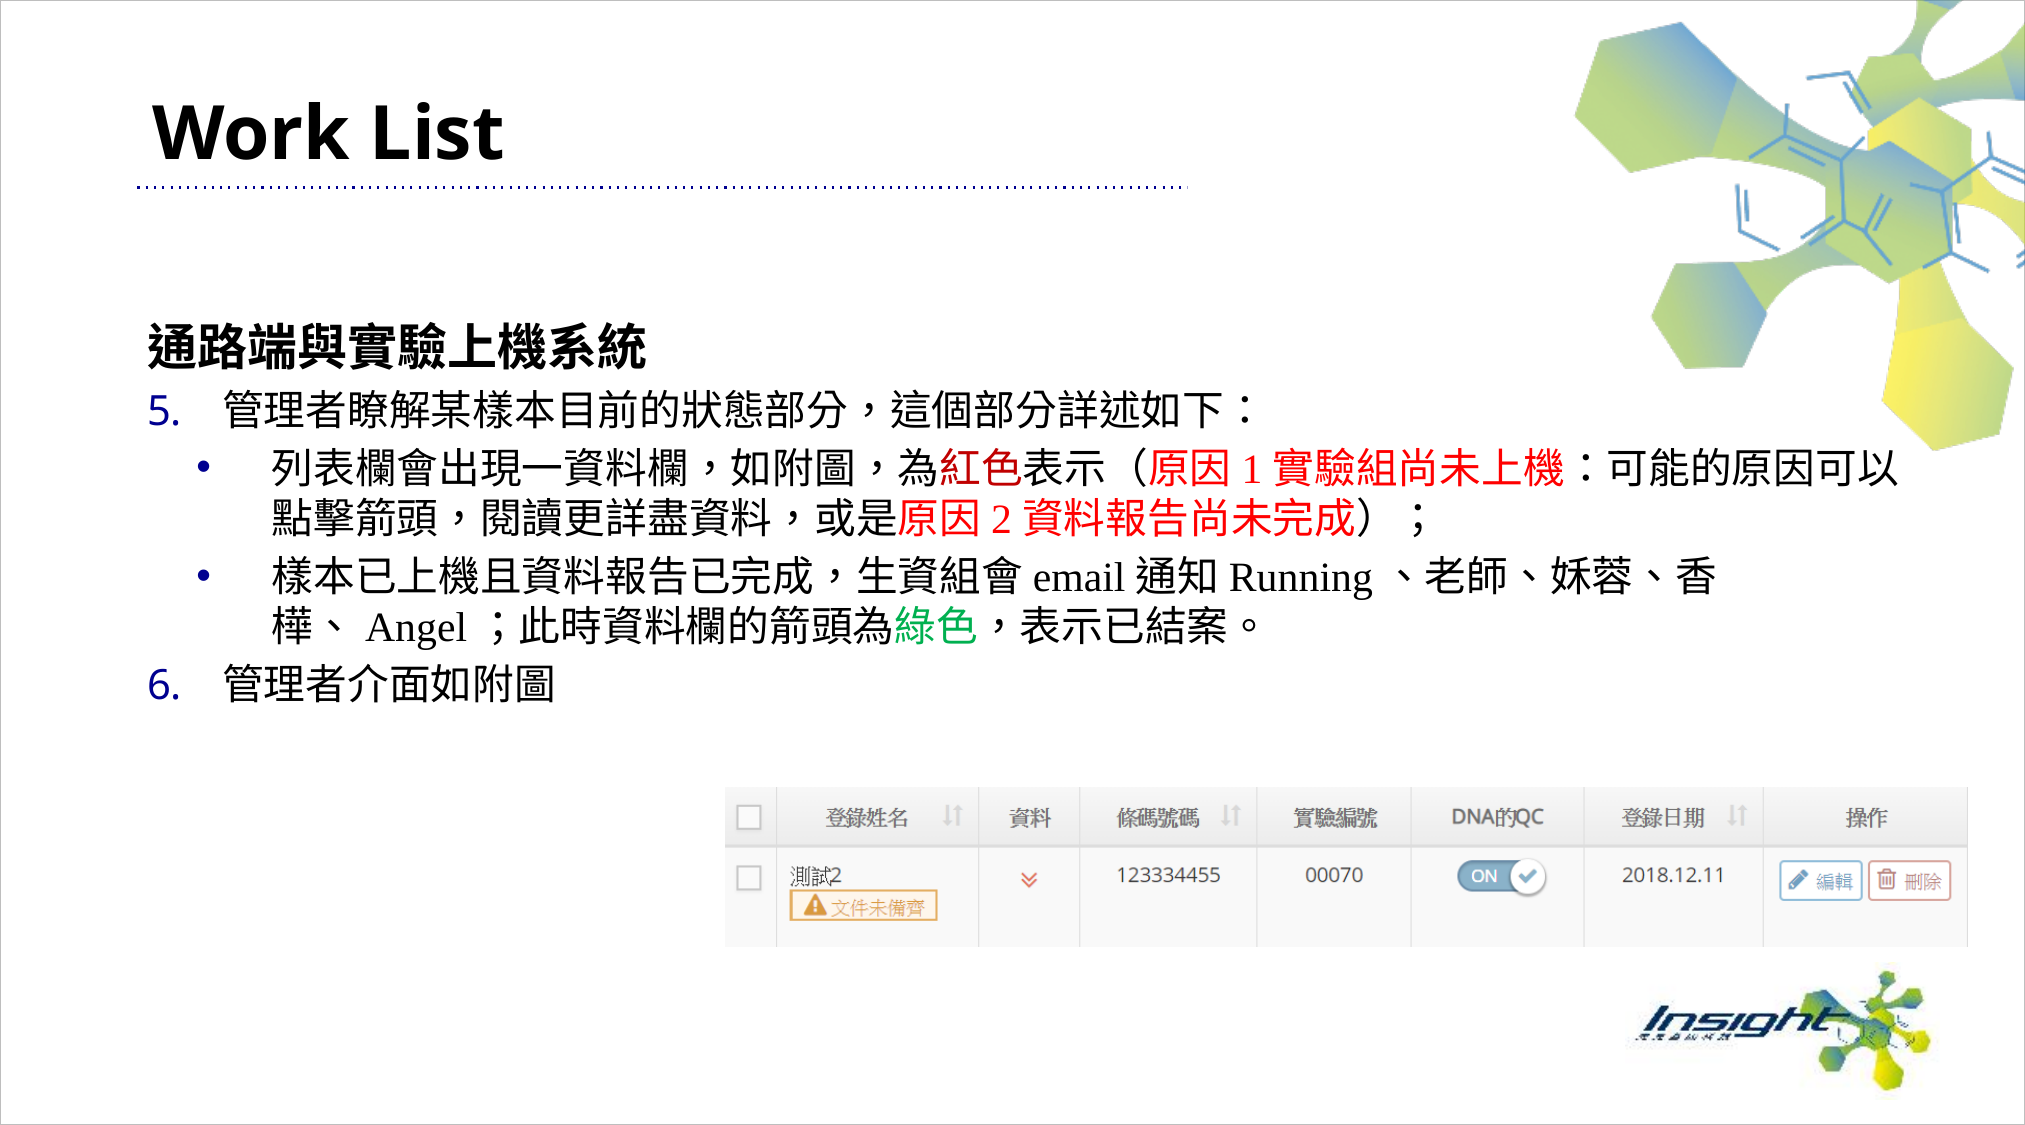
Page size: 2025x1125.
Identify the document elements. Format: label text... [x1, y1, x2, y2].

picture [1625, 962, 1940, 1100]
list 通路端與實驗上機系統 管理者瞭解某樣本目前的狀態部分，這個部分詳述如下： 列表欄會出現一資料欄，如附圖，為紅色表示（原因1實驗組尚未上機：可能的原因可以點擊箭頭，閱讀更詳盡資料，或是原因2資料報告尚未完成）； 樣本已上機且資料報告已完成，生資組會email通知Running、老師、姀蓉、香樺、Angel；此時資料欄的箭頭為綠色，表示已結案。 管理者介面如附圖 [132, 237, 1933, 980]
picture [724, 787, 1968, 948]
picture [1550, 0, 2025, 475]
title Work List [137, 77, 1550, 237]
